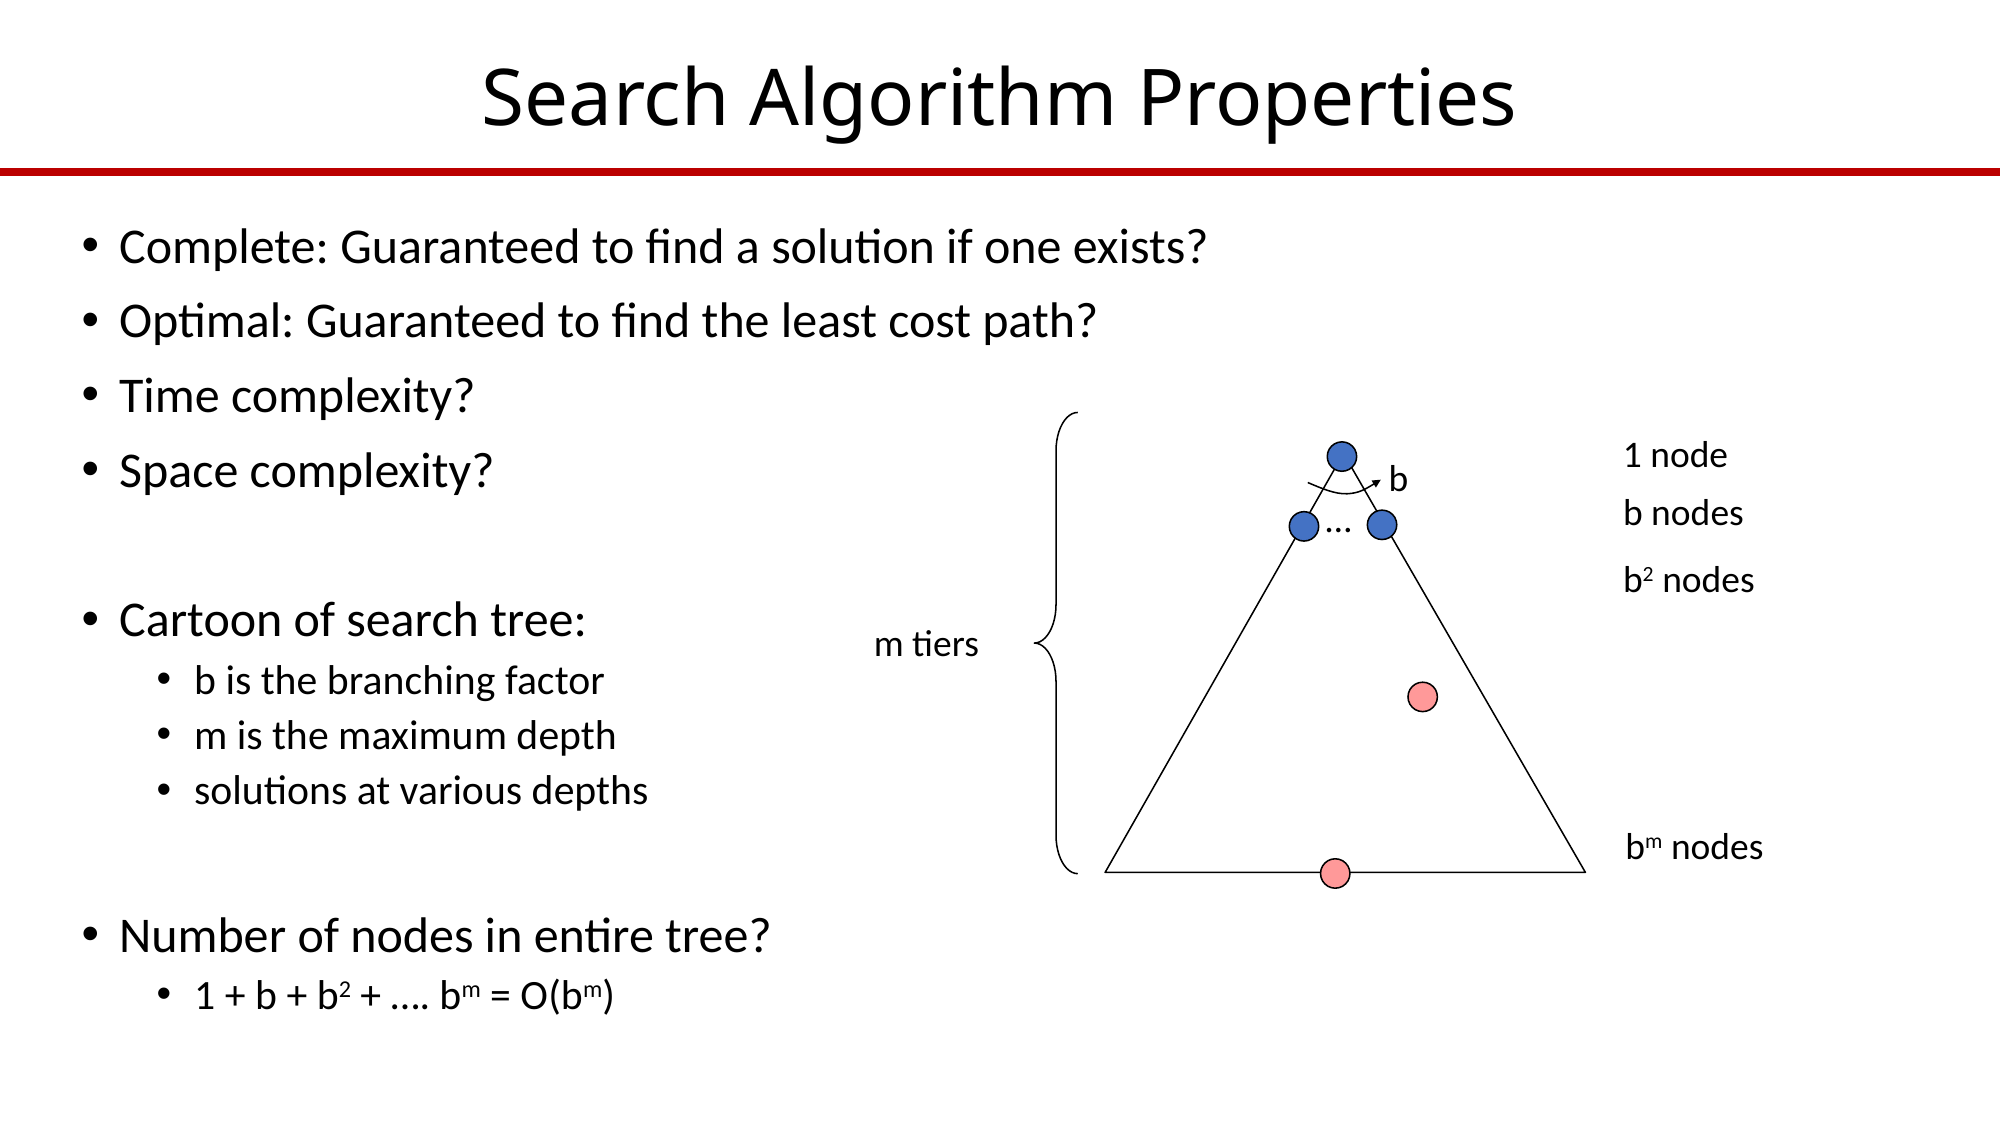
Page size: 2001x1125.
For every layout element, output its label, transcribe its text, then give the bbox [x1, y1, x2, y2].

text_box [1055, 412, 1078, 874]
title Search Algorithm Properties [137, 50, 1863, 150]
text_box [1327, 441, 1357, 472]
text_box b [1373, 446, 1423, 507]
text_box [1307, 480, 1373, 494]
text_box m tiers [858, 611, 1067, 672]
text_box b nodes [1608, 480, 1792, 541]
text_box … [1310, 487, 1356, 548]
text_box [1320, 858, 1350, 889]
text_box [1327, 468, 1359, 481]
text_box [1367, 510, 1397, 540]
text_box [1289, 511, 1310, 542]
text_box [1407, 682, 1438, 712]
text_box b2 nodes [1608, 547, 1792, 608]
text_box bm nodes [1610, 814, 1850, 875]
list Complete: Guaranteed to find a solution if one exists? Optimal: Guaranteed to find the least cost path? Time complexity? Space complexity? Cartoon of search tree: b is the branching factor m is the maximum depth solutions at various depths Number of nodes in entire tree? 1 + b + b2 + …. bm = O(bm) [66, 212, 1934, 989]
text_box [1105, 490, 1586, 873]
text_box 1 node [1607, 422, 1792, 483]
